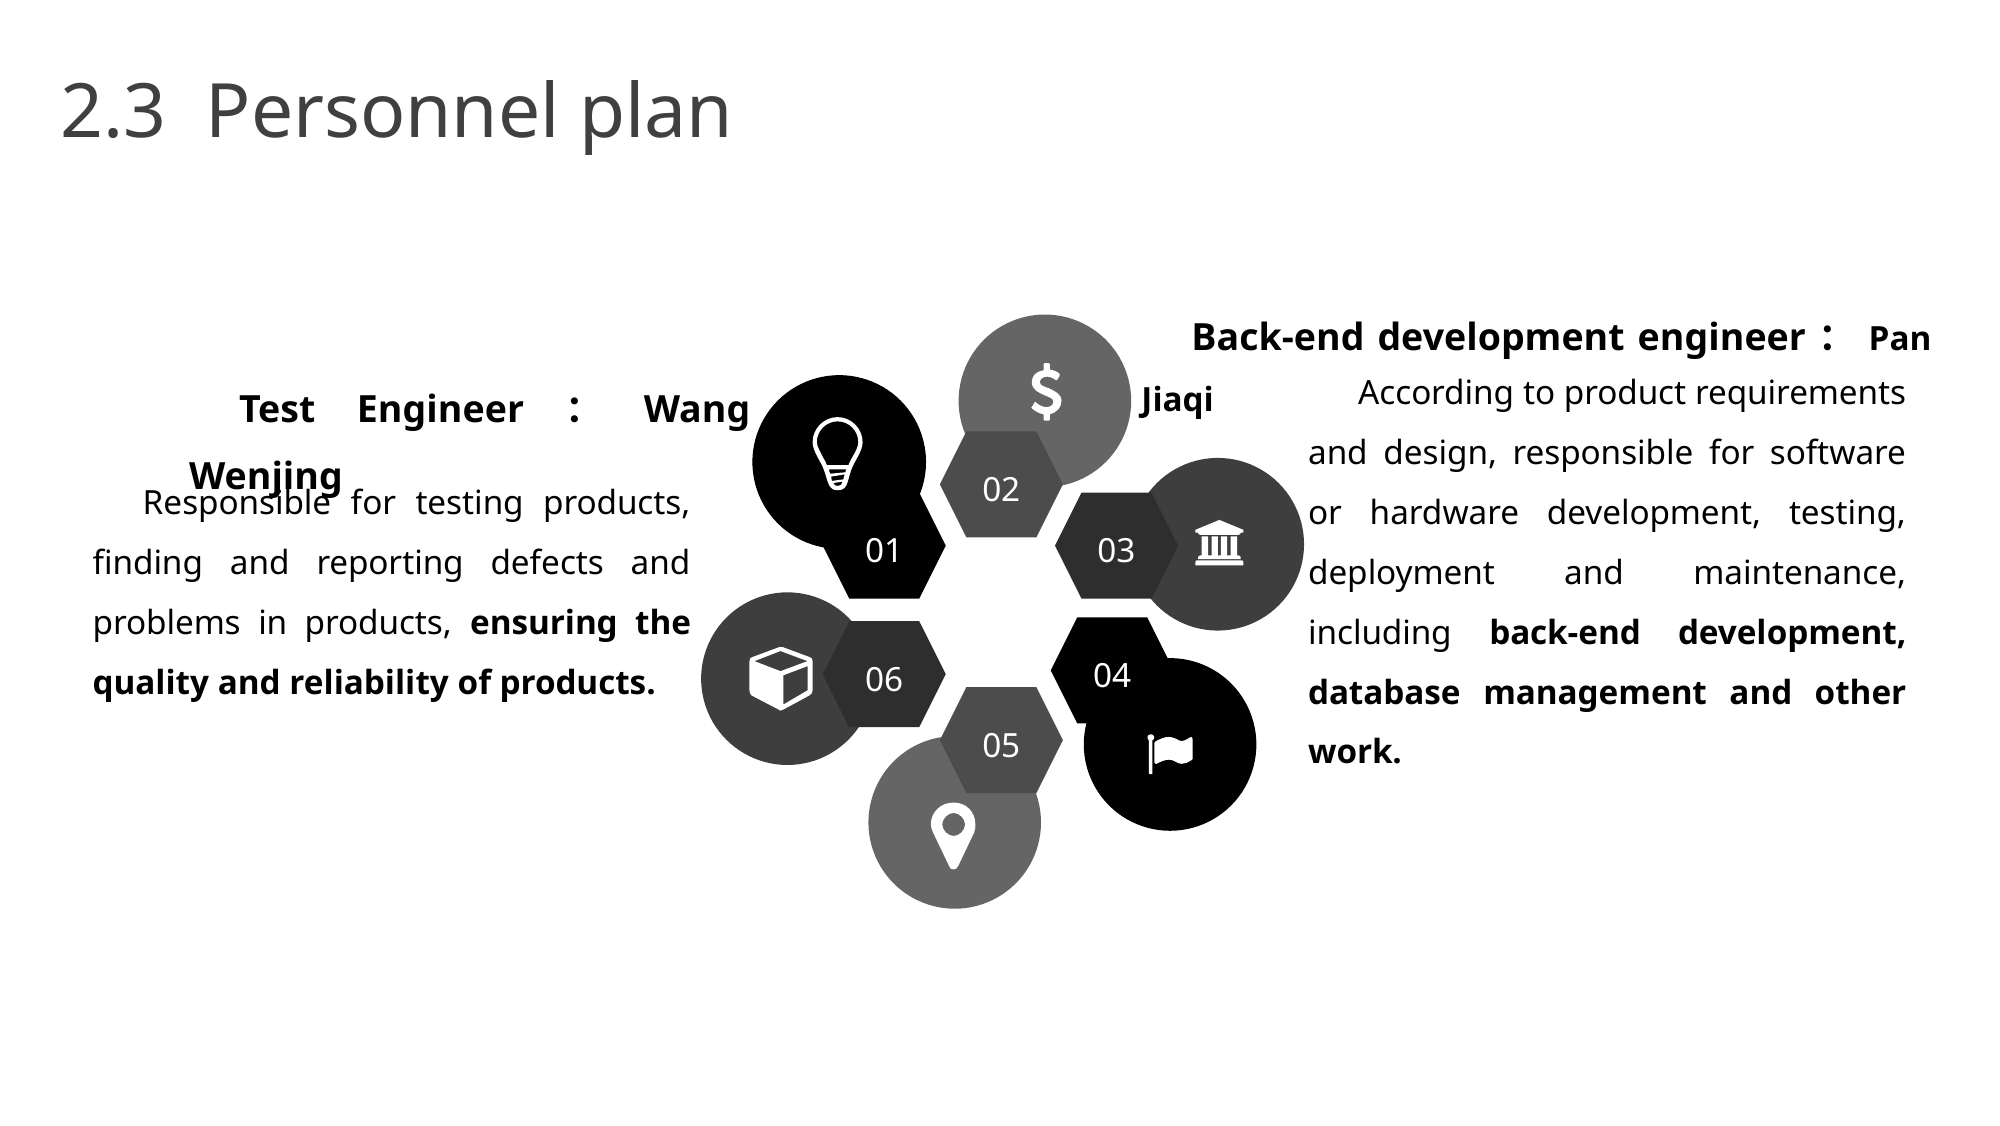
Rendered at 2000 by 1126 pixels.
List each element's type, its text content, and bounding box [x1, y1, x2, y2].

text_box [1031, 363, 1062, 421]
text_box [92, 362, 752, 698]
text_box [1147, 734, 1155, 775]
text_box 06 [821, 620, 947, 729]
text_box 02 [938, 430, 1065, 539]
text_box [930, 802, 976, 870]
text_box [958, 313, 1132, 486]
text_box [1083, 709, 1257, 832]
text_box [1150, 290, 1922, 709]
text_box 03 [1053, 491, 1150, 600]
text_box 05 [938, 686, 1065, 795]
text_box [752, 647, 813, 711]
text_box 2.3 Personnel plan [46, 37, 838, 161]
text_box [752, 375, 927, 548]
text_box [867, 736, 1042, 910]
text_box [812, 417, 863, 491]
text_box 01 [821, 491, 947, 600]
text_box [702, 591, 859, 766]
text_box 04 [1049, 616, 1156, 725]
text_box [30, 4, 656, 174]
text_box [1154, 736, 1193, 764]
